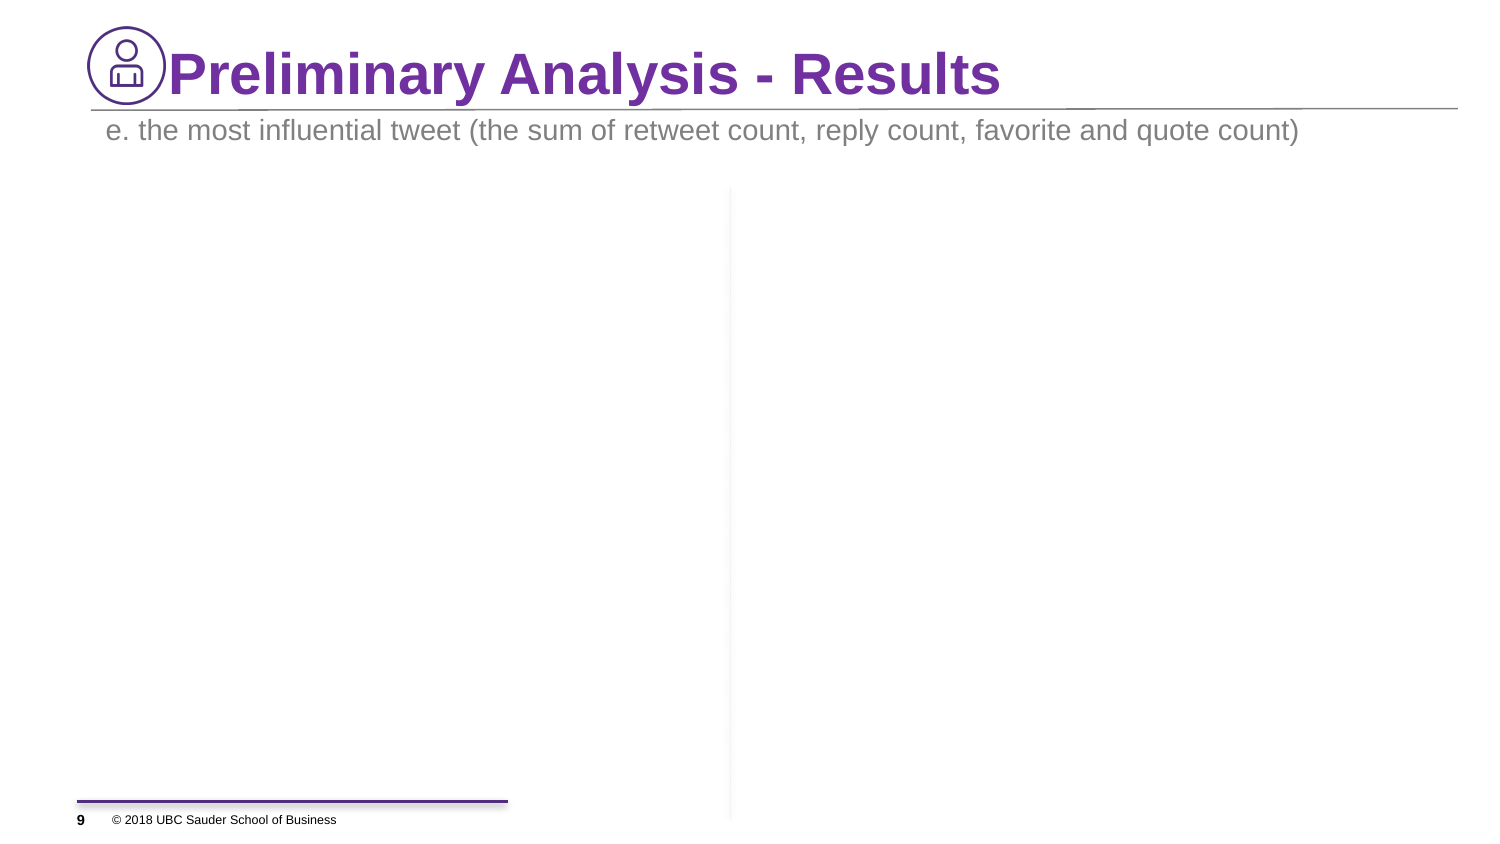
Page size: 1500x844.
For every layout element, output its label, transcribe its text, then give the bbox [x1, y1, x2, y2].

text_box Preliminary Analysis - Results [170, 35, 1440, 104]
text_box Preliminary Analysis - Results [87, 116, 1440, 207]
text_box e. the most influential tweet (the sum of retweet count, reply count, favorite and quote count) [90, 117, 1458, 154]
picture [87, 26, 166, 106]
slide_number 9 [76, 803, 105, 838]
text_box e. the most influential tweet (the sum of retweet count, reply count, favorite and quote count) [170, 104, 1458, 108]
